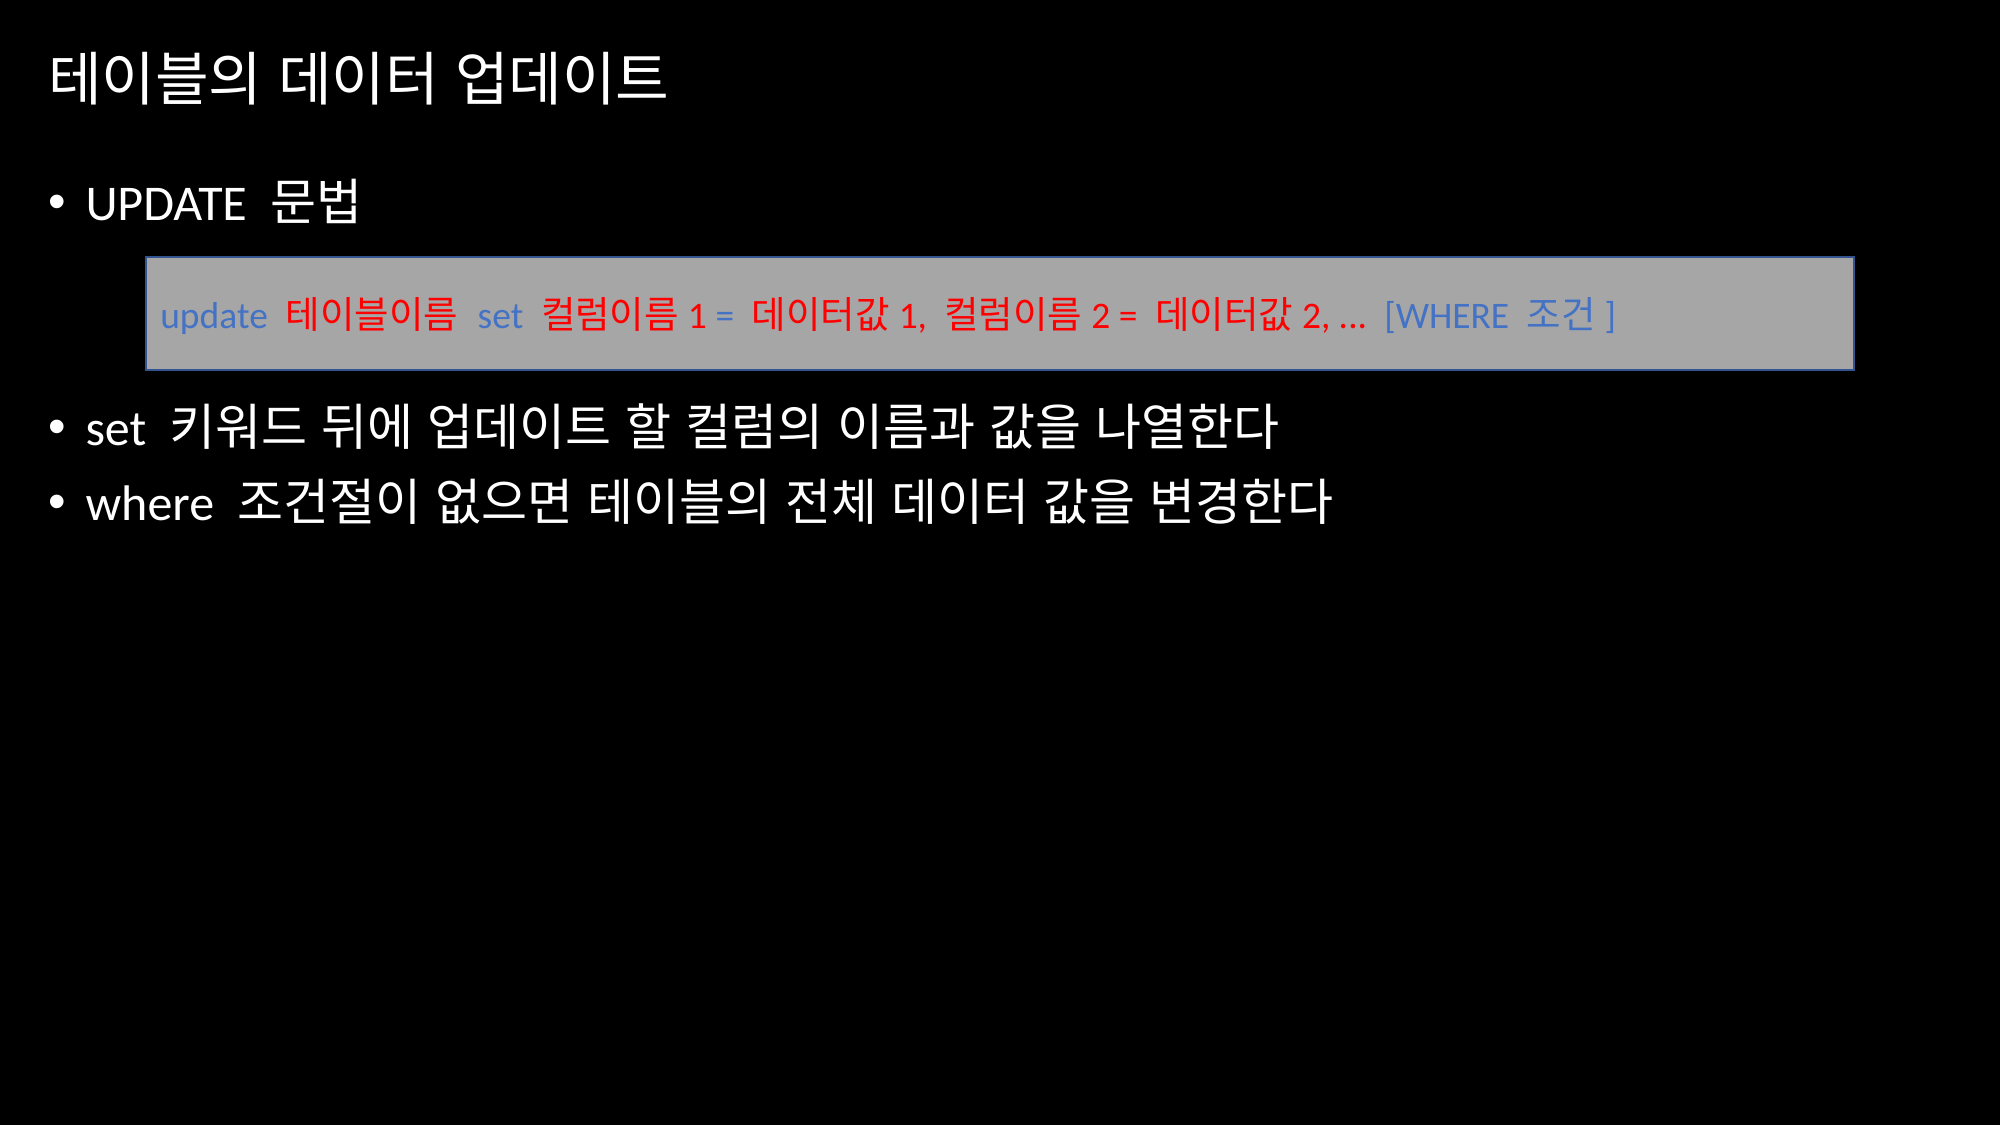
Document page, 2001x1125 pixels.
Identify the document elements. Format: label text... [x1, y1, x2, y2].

text_box update 테이블이름 set 컬럼이름1 = 데이터값1, 컬럼이름2 = 데이터값2, ... [WHERE 조건] [145, 256, 1855, 371]
list UPDATE 문법 set 키워드 뒤에 업데이트 할 컬럼의 이름과 값을 나열한다 where 조건절이 없으면 테이블의 전체 데이터 값을 변경한다 [33, 170, 1964, 1030]
title 테이블의 데이터 업데이트 [33, 27, 1964, 137]
